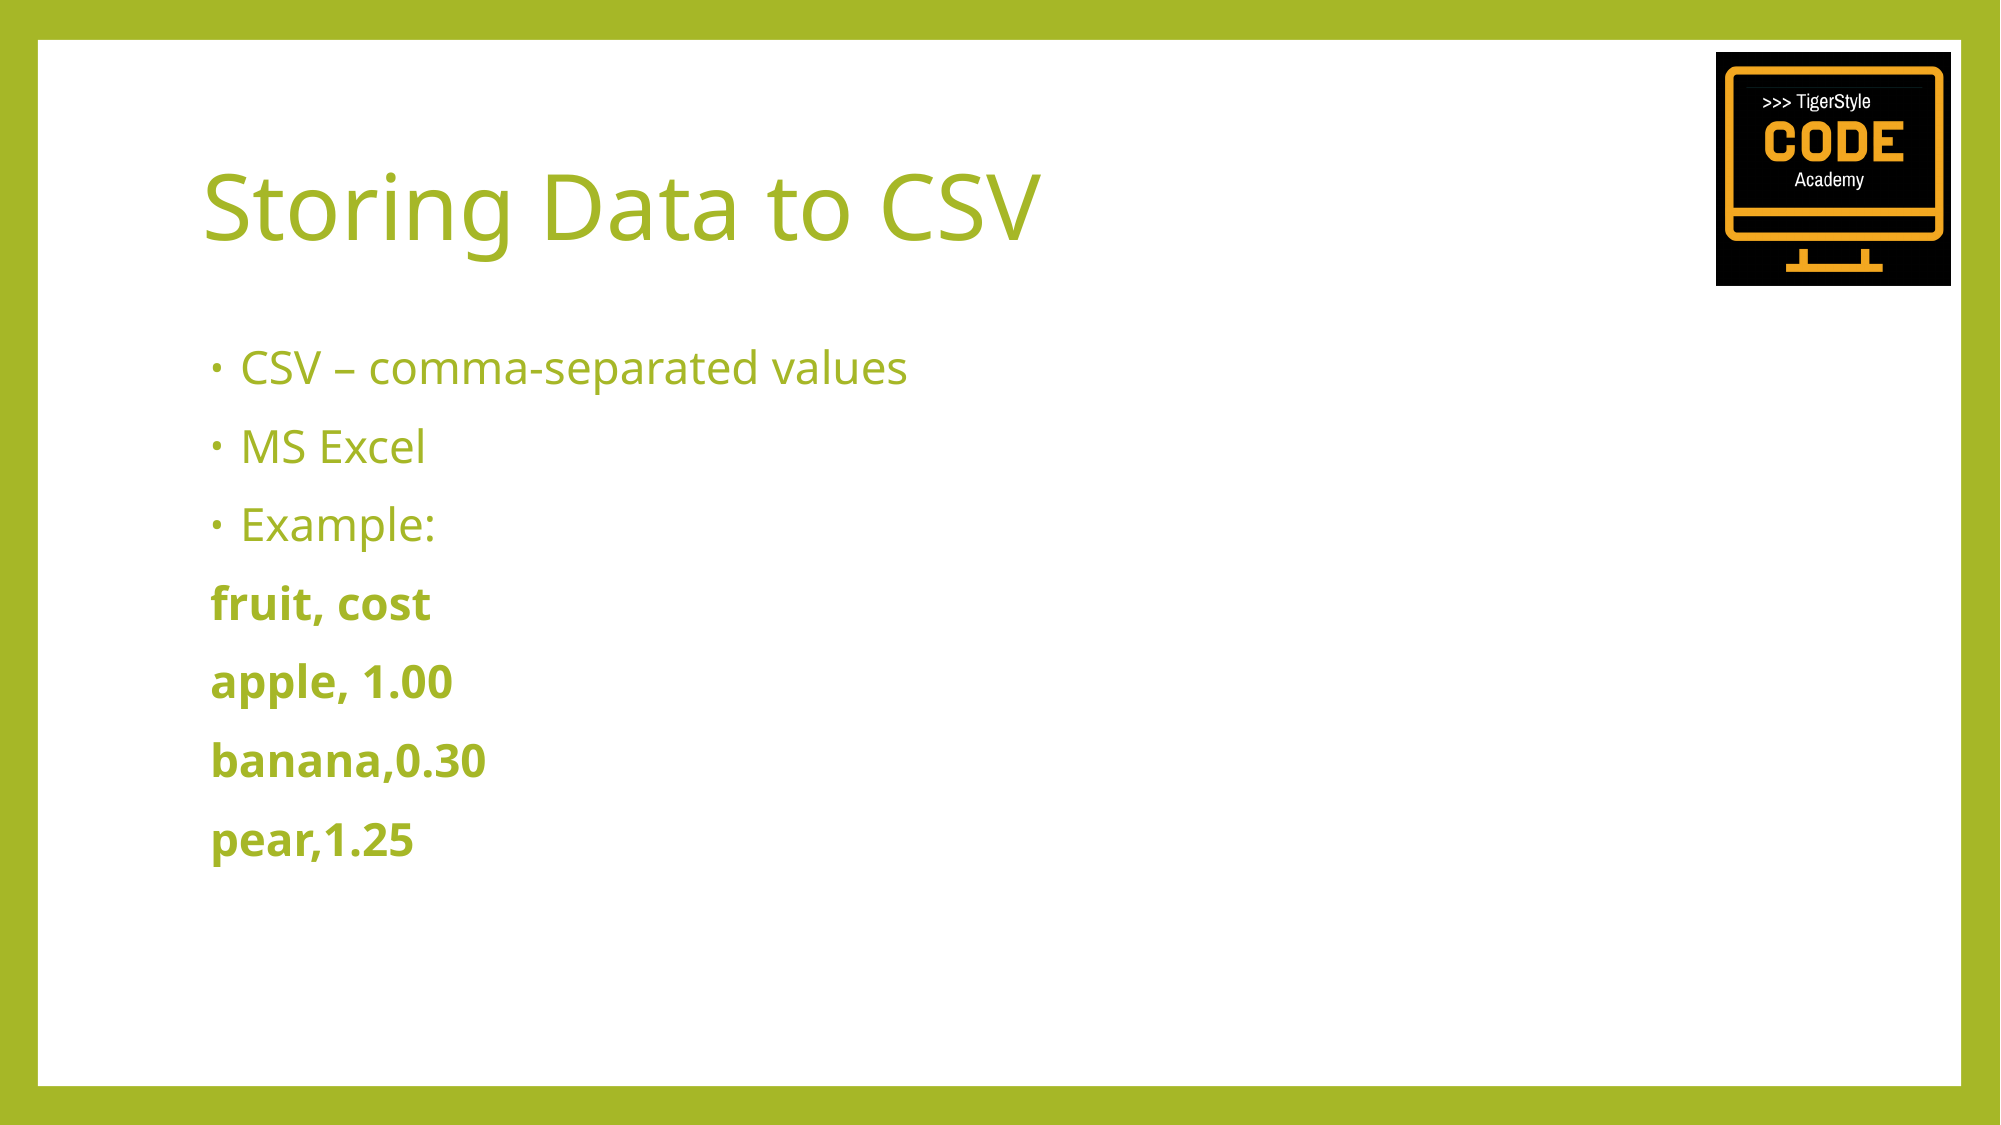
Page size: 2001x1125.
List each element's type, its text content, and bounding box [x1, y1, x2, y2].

picture [1716, 51, 1951, 287]
title Storing Data to CSV [187, 99, 1808, 323]
list CSV – comma-separated values MS Excel Example: fruit, cost apple, 1.00 banana,0.30 pear,1.25 [187, 337, 1808, 1000]
